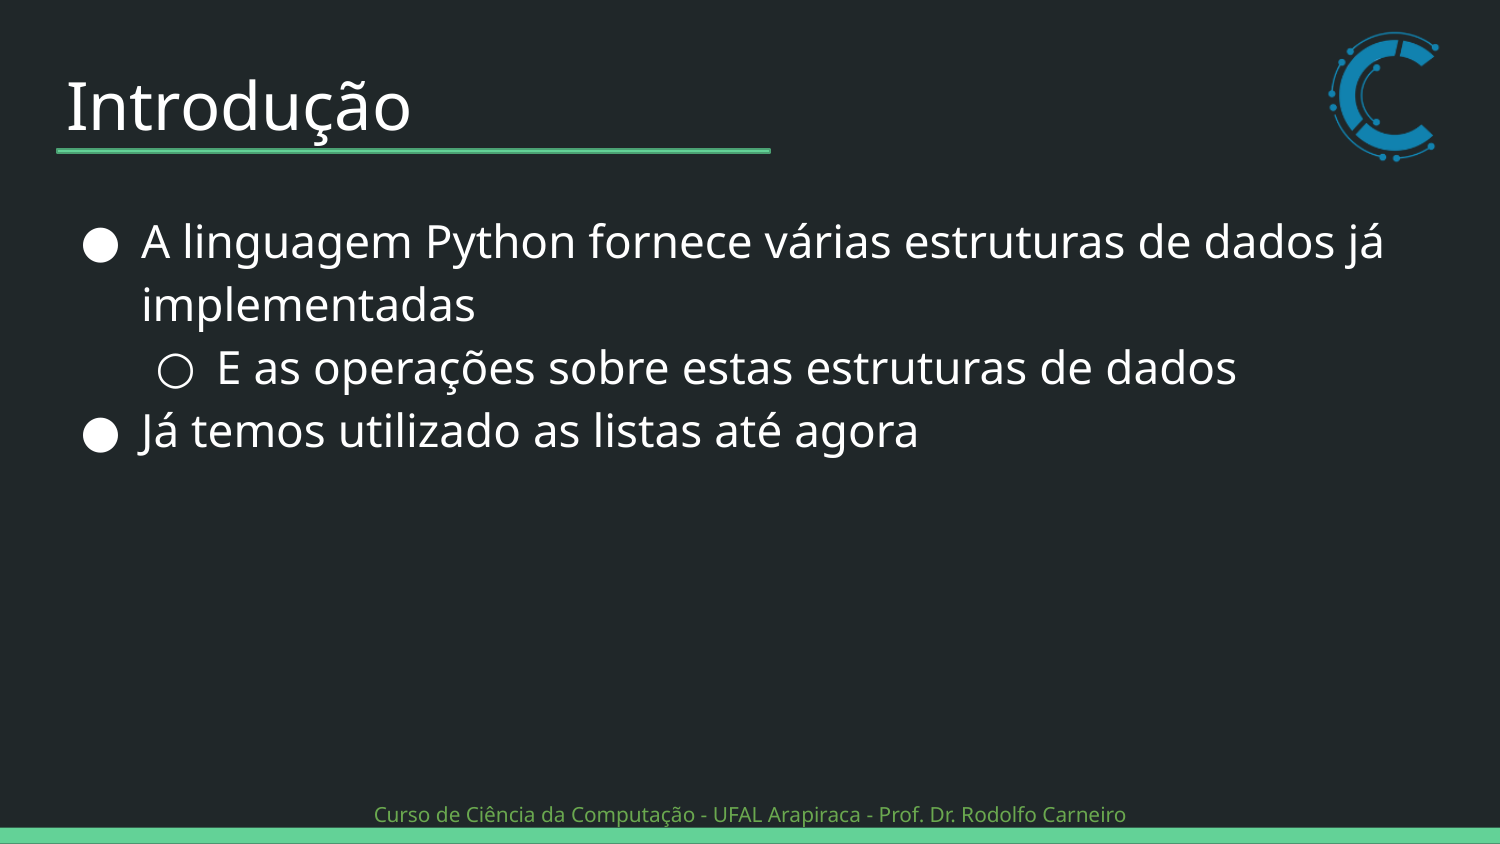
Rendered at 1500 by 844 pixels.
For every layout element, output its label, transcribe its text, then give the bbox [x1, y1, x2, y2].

text_box [57, 148, 770, 154]
list A linguagem Python fornece várias estruturas de dados já implementadas E as operações sobre estas estruturas de dados Já temos utilizado as listas até agora [51, 189, 1449, 750]
text_box Curso de Ciência da Computação - UFAL Arapiraca - Prof. Dr. Rodolfo Carneiro [0, 789, 1500, 840]
title Introdução [51, 37, 1314, 147]
picture [1319, 25, 1450, 170]
